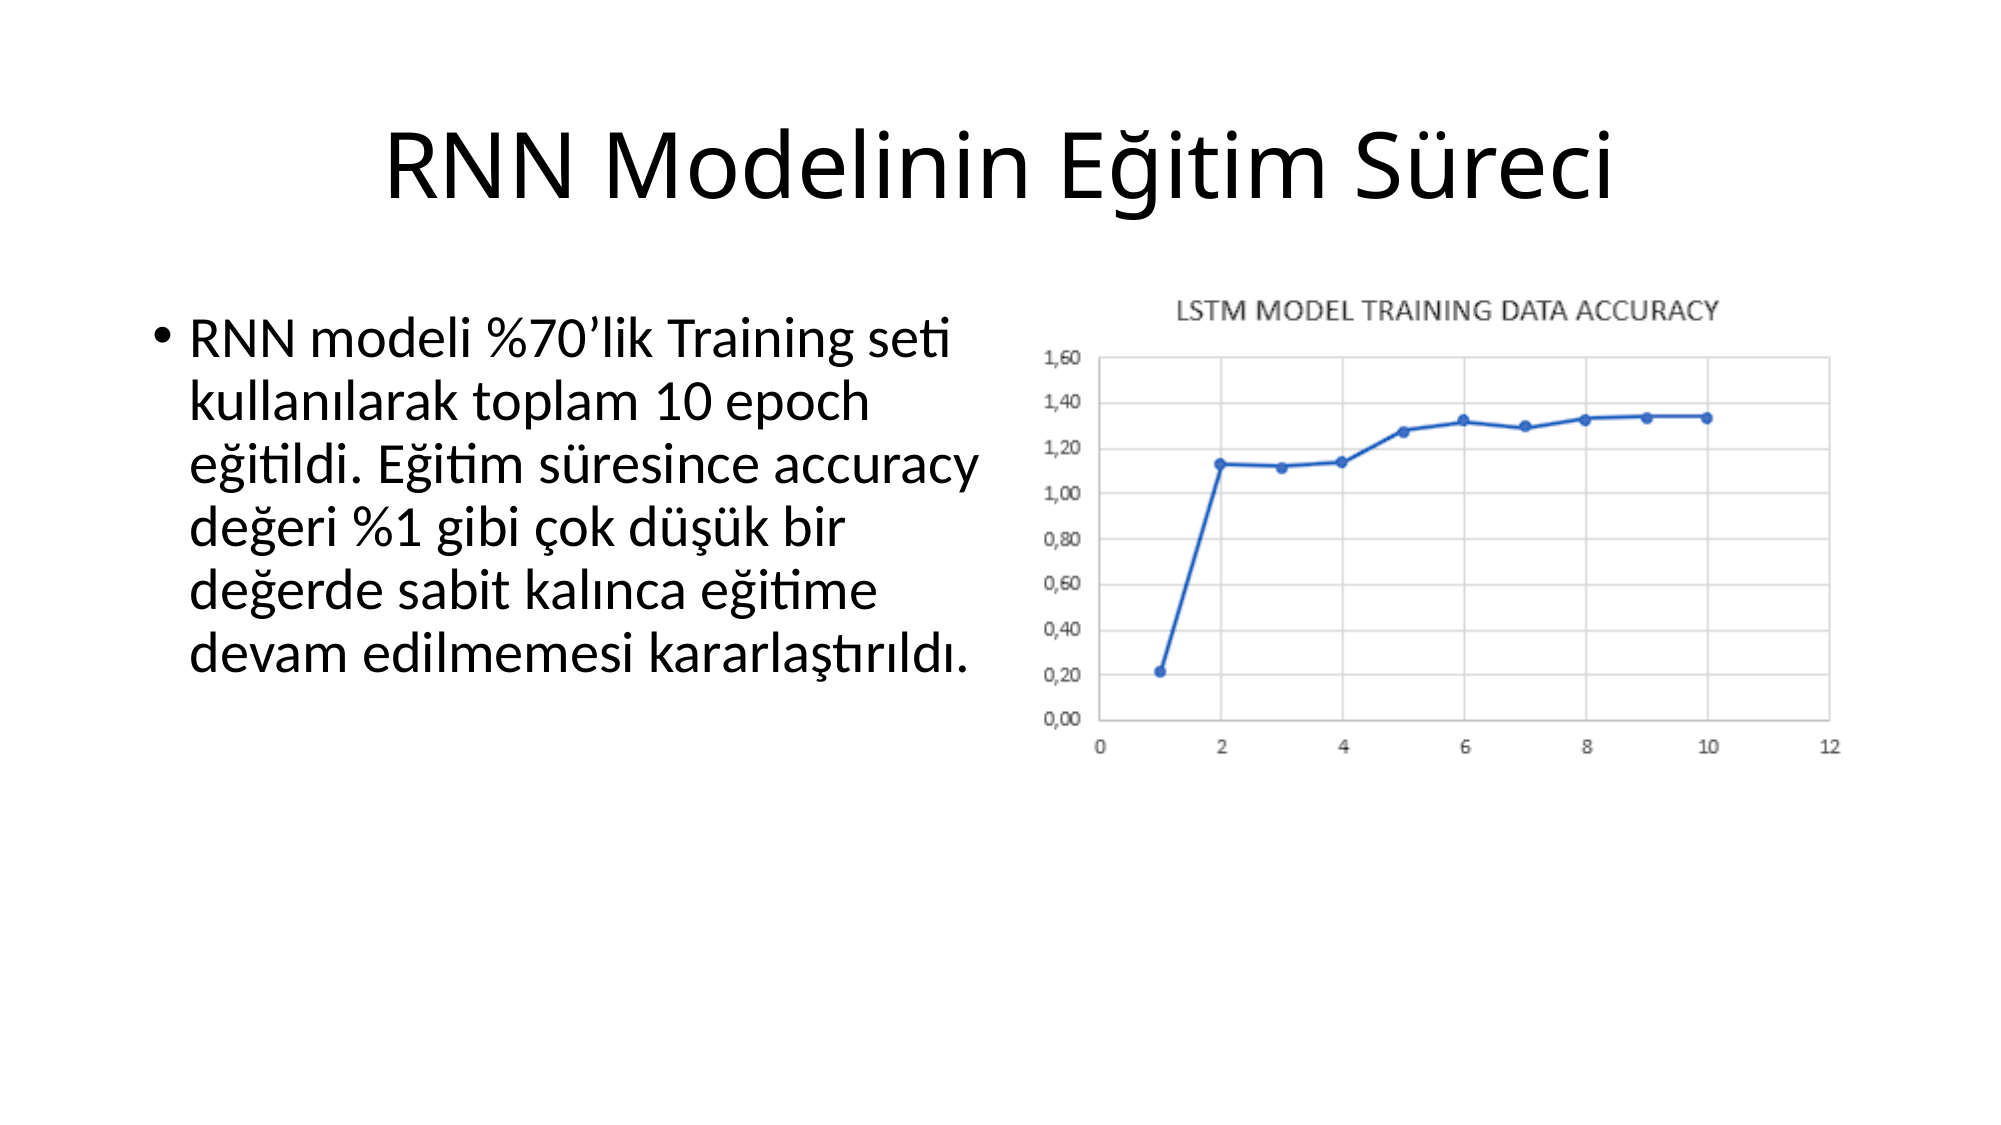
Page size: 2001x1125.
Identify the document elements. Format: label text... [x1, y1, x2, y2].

title RNN Modelinin Eğitim Süreci [137, 59, 1863, 278]
picture [1033, 277, 1863, 774]
list RNN modeli %70’lik Training seti kullanılarak toplam 10 epoch eğitildi. Eğitim süresince accuracy değeri %1 gibi çok düşük bir değerde sabit kalınca eğitime devam edilmemesi kararlaştırıldı. [137, 299, 1000, 1014]
